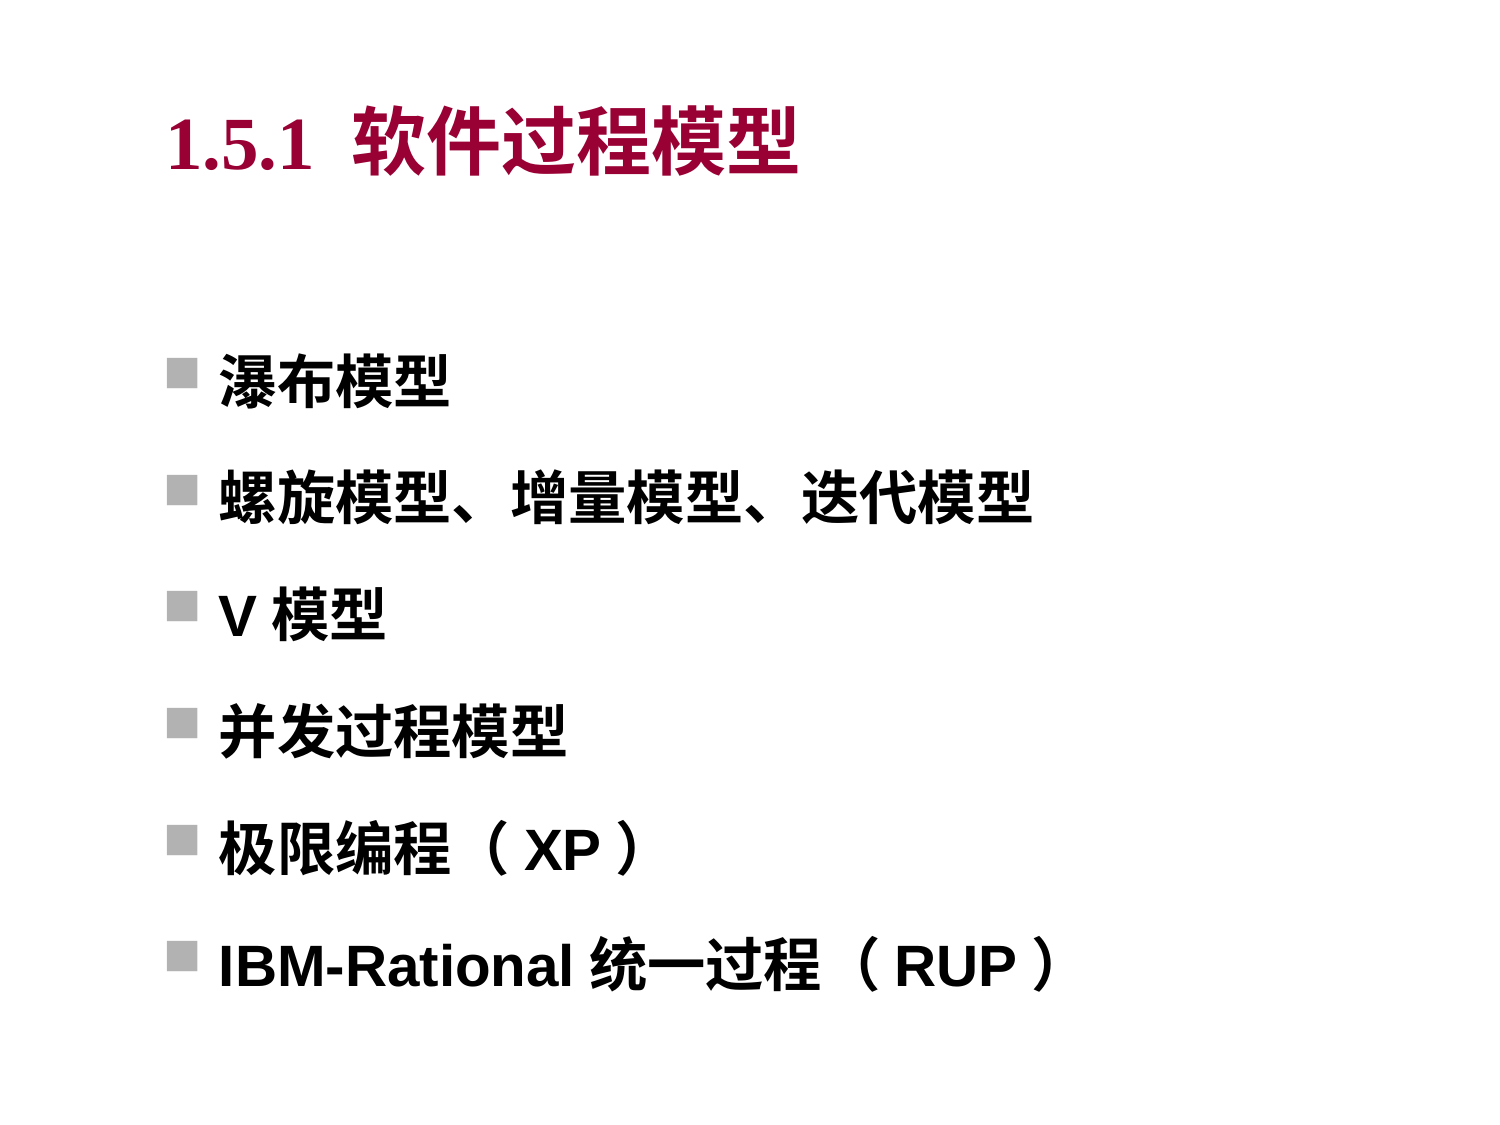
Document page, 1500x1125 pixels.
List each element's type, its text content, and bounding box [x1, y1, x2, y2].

text_box 1.5.1 软件过程模型 [149, 45, 1425, 234]
text_box 瀑布模型 螺旋模型、增量模型、迭代模型 V模型 并发过程模型 极限编程（XP） IBM-Rational统一过程（RUP） [147, 302, 1303, 929]
